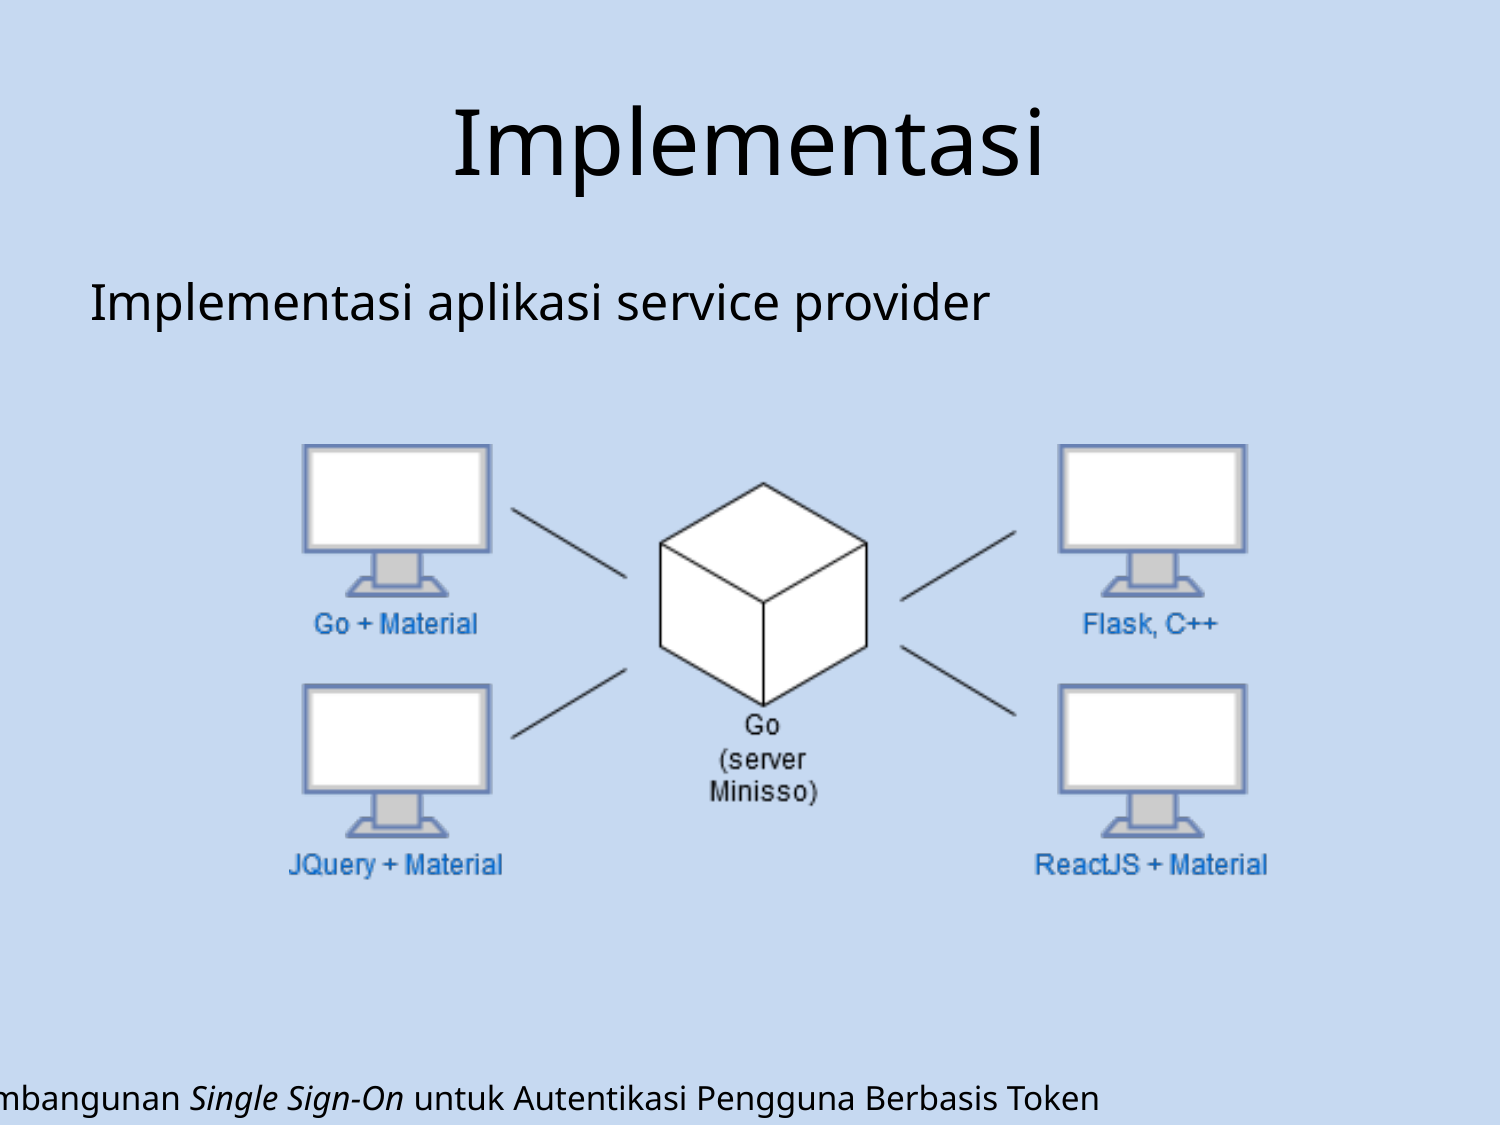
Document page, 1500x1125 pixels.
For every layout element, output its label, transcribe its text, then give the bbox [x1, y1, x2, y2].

list Implementasi aplikasi service provider [75, 262, 1425, 1005]
picture [288, 444, 1269, 882]
text_box Pembangunan Single Sign-On untuk Autentikasi Pengguna Berbasis Token [0, 1069, 1117, 1125]
title Implementasi [75, 45, 1425, 233]
